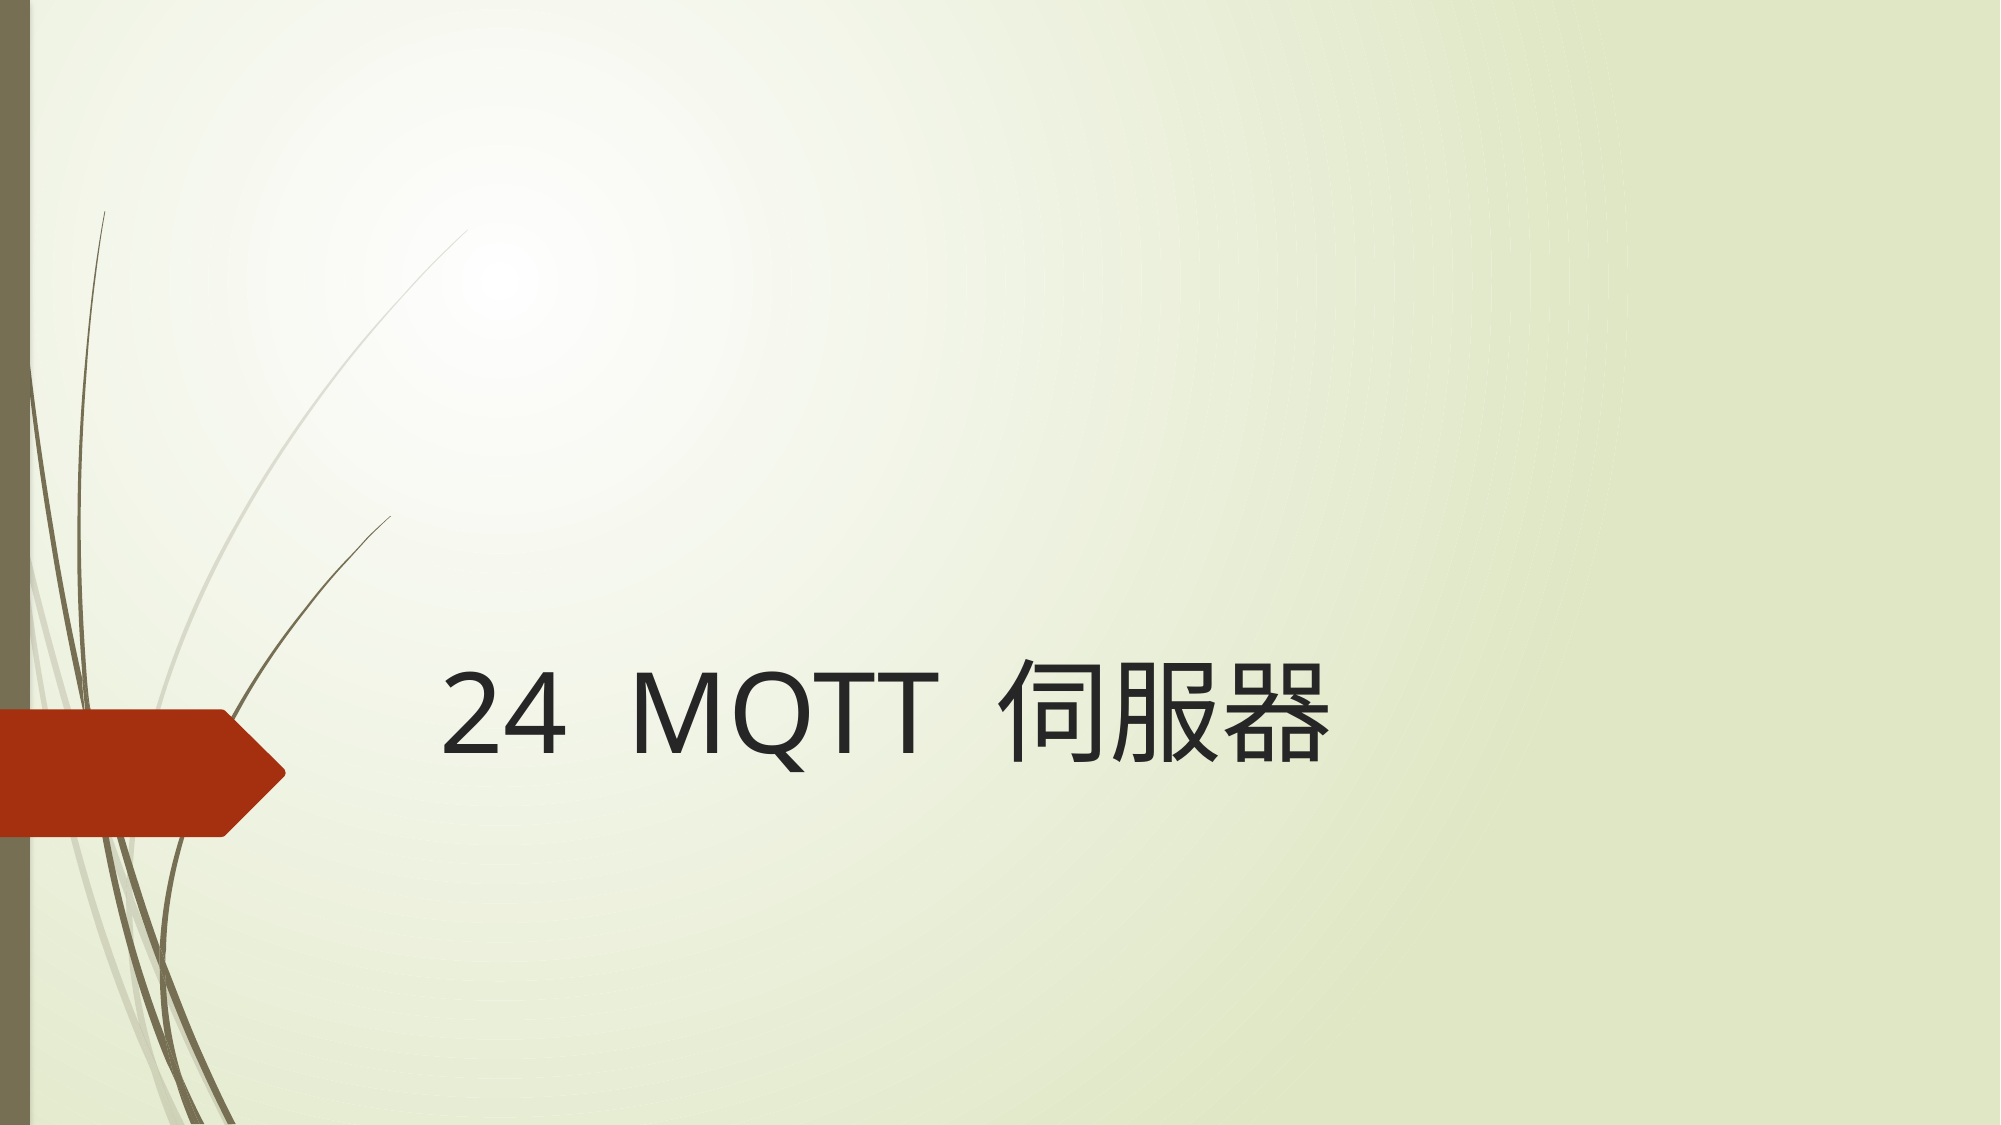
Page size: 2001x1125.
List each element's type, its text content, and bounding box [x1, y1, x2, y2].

title 24 MQTT 伺服器 [424, 412, 1888, 784]
